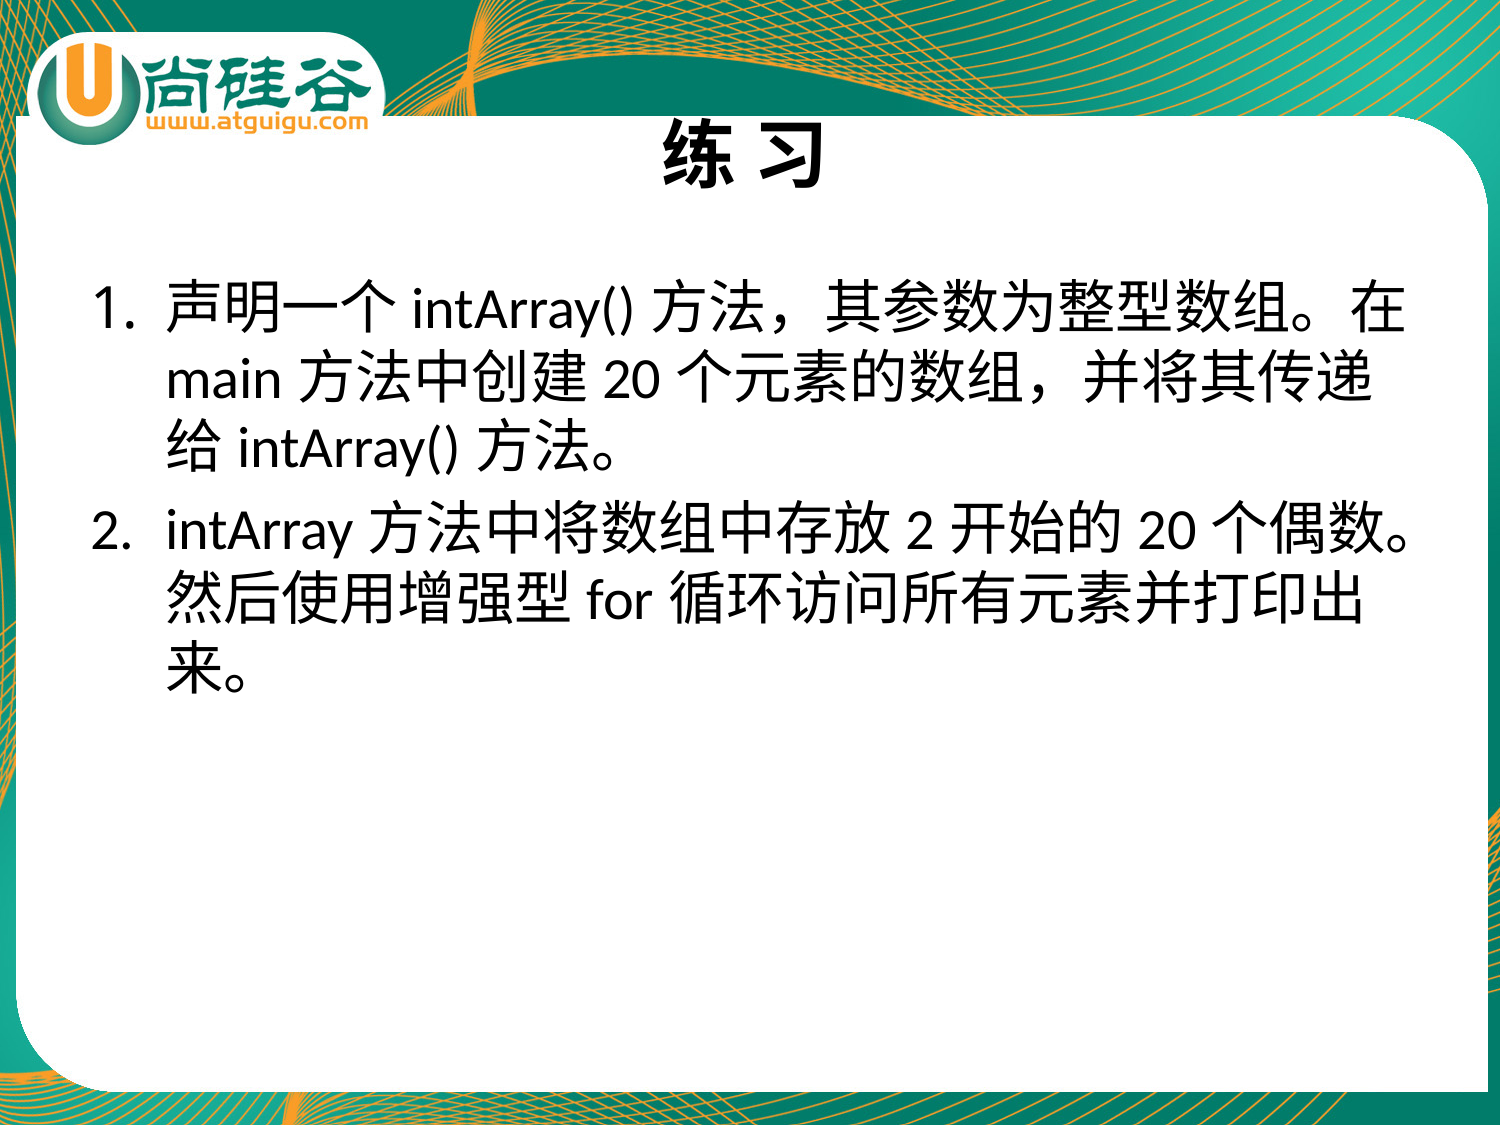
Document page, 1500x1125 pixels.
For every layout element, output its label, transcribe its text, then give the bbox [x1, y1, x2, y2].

picture [0, 0, 1500, 1125]
list 声明一个intArray()方法，其参数为整型数组。在main方法中创建20个元素的数组，并将其传递给intArray()方法。 intArray方法中将数组中存放2开始的20个偶数。然后使用增强型for循环访问所有元素并打印出来。 [75, 262, 1425, 1005]
title 练 习 [70, 82, 1421, 223]
